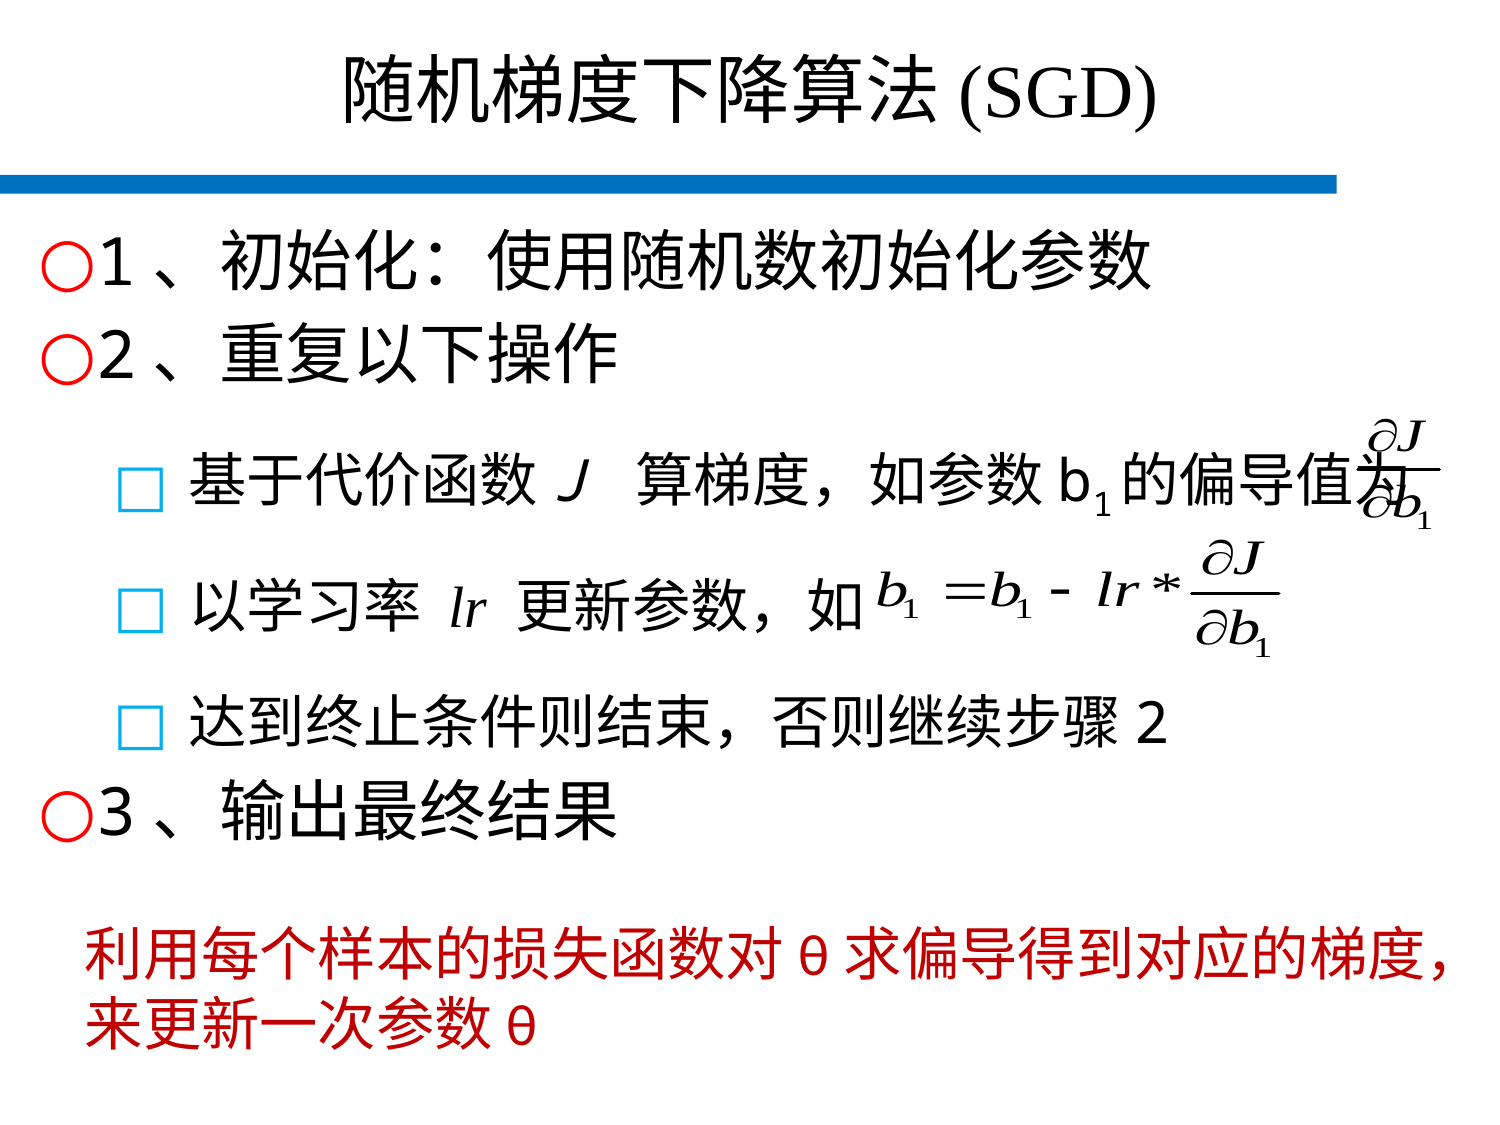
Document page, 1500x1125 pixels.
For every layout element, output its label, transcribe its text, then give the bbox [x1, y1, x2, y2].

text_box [866, 527, 1295, 669]
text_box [1347, 407, 1452, 540]
title 随机梯度下降算法(SGD) [75, 0, 1425, 175]
list 1、初始化：使用随机数初始化参数 2、重复以下操作 基于代价函数J 算梯度，如参数b1的偏导值为 以学习率 lr 更新参数，如 达到终止条件则结束，否则继续步骤2 3、输出最终结果 [23, 210, 1500, 1055]
text_box 利用每个样本的损失函数对θ求偏导得到对应的梯度，来更新一次参数θ [70, 909, 1477, 1065]
